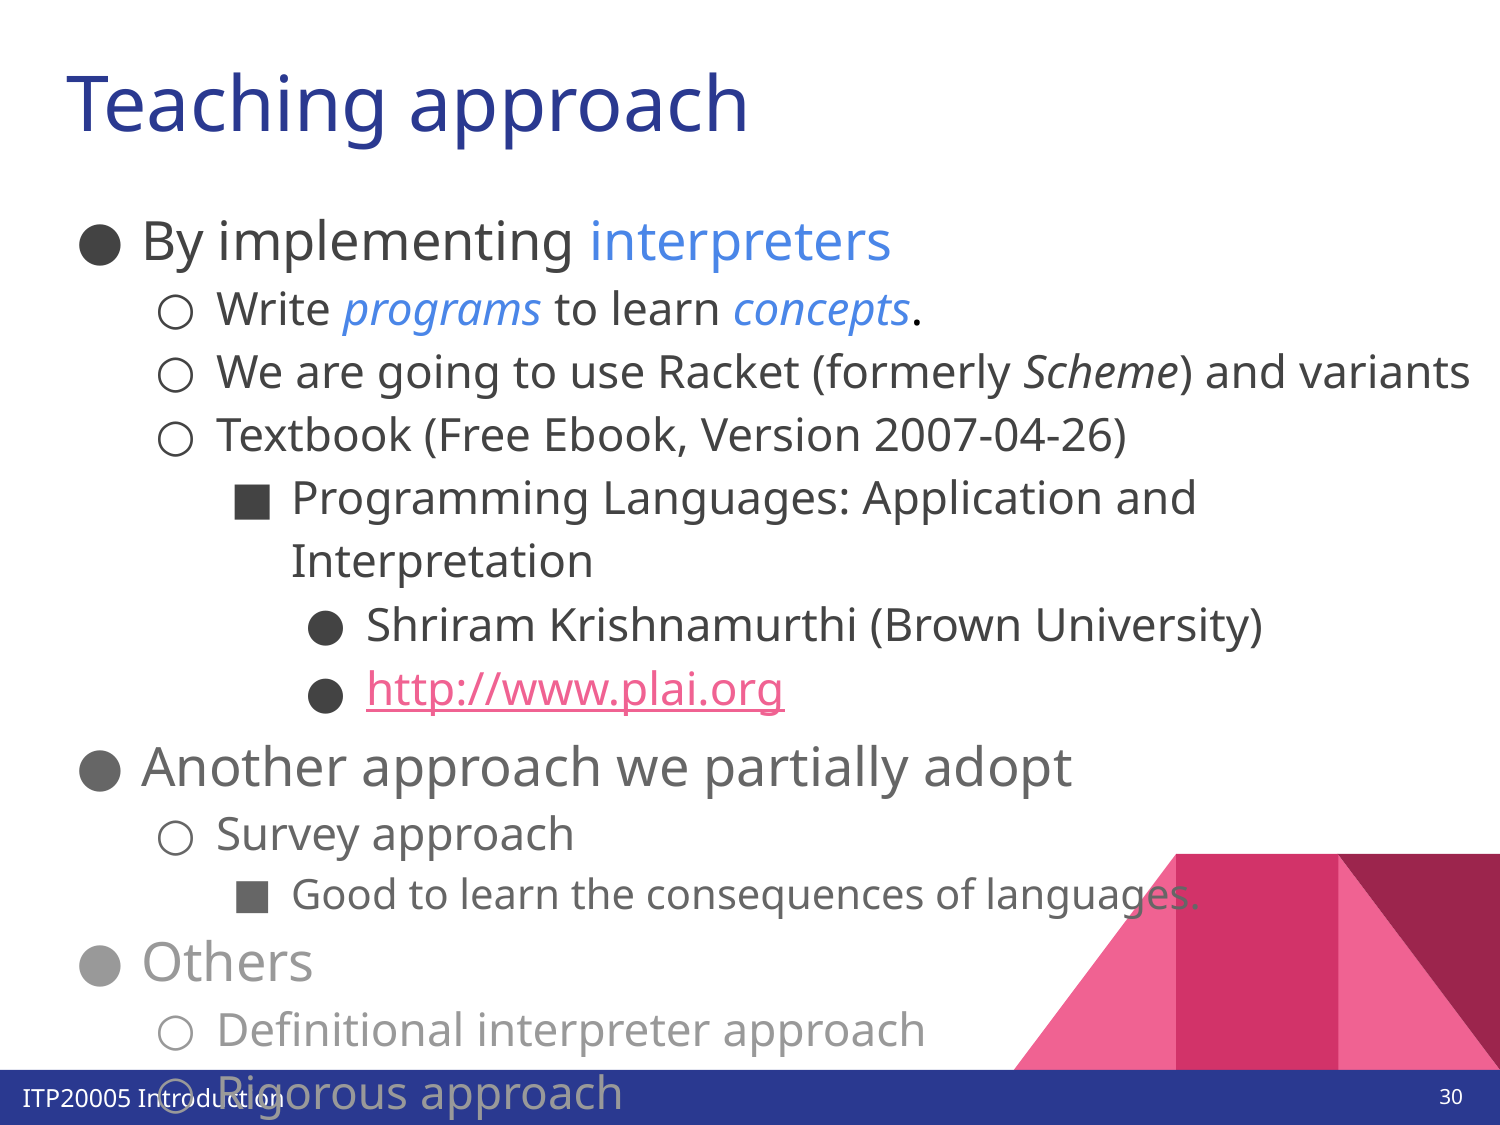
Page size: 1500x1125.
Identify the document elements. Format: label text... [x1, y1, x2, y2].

slide_number ‹#› [1387, 1054, 1478, 1125]
title Teaching approach [51, 39, 1449, 173]
list By implementing interpreters Write programs to learn concepts. We are going to use Racket (formerly Scheme) and variants Textbook (Free Ebook, Version 2007-04-26) Programming Languages: Application and Interpretation Shriram Krishnamurthi (Brown University) http://www.plai.org Another approach we partially adopt Survey approach Good to learn the consequences of languages. Others Definitional interpreter approach Rigorous approach [51, 181, 1500, 912]
